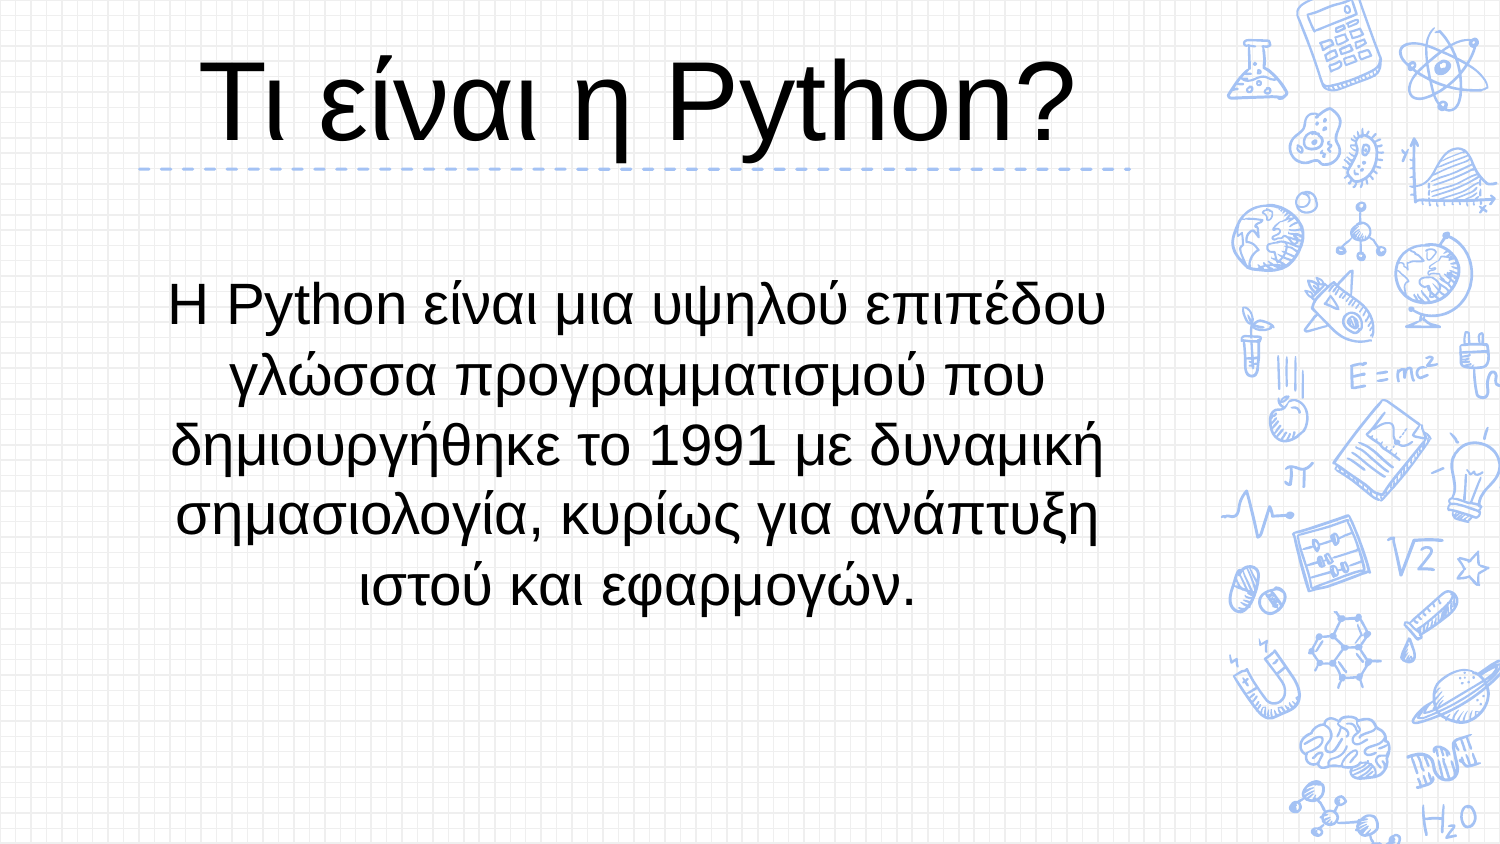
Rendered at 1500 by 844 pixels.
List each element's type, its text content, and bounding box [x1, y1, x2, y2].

text_box Η Python είναι μια υψηλού επιπέδου γλώσσα προγραμματισμού που δημιουργήθηκε το 1991 με δυναμική σημασιολογία, κυρίως για ανάπτυξη ιστού και εφαρμογών. [148, 259, 1129, 661]
text_box Τι είναι η Python? [134, 37, 1142, 178]
